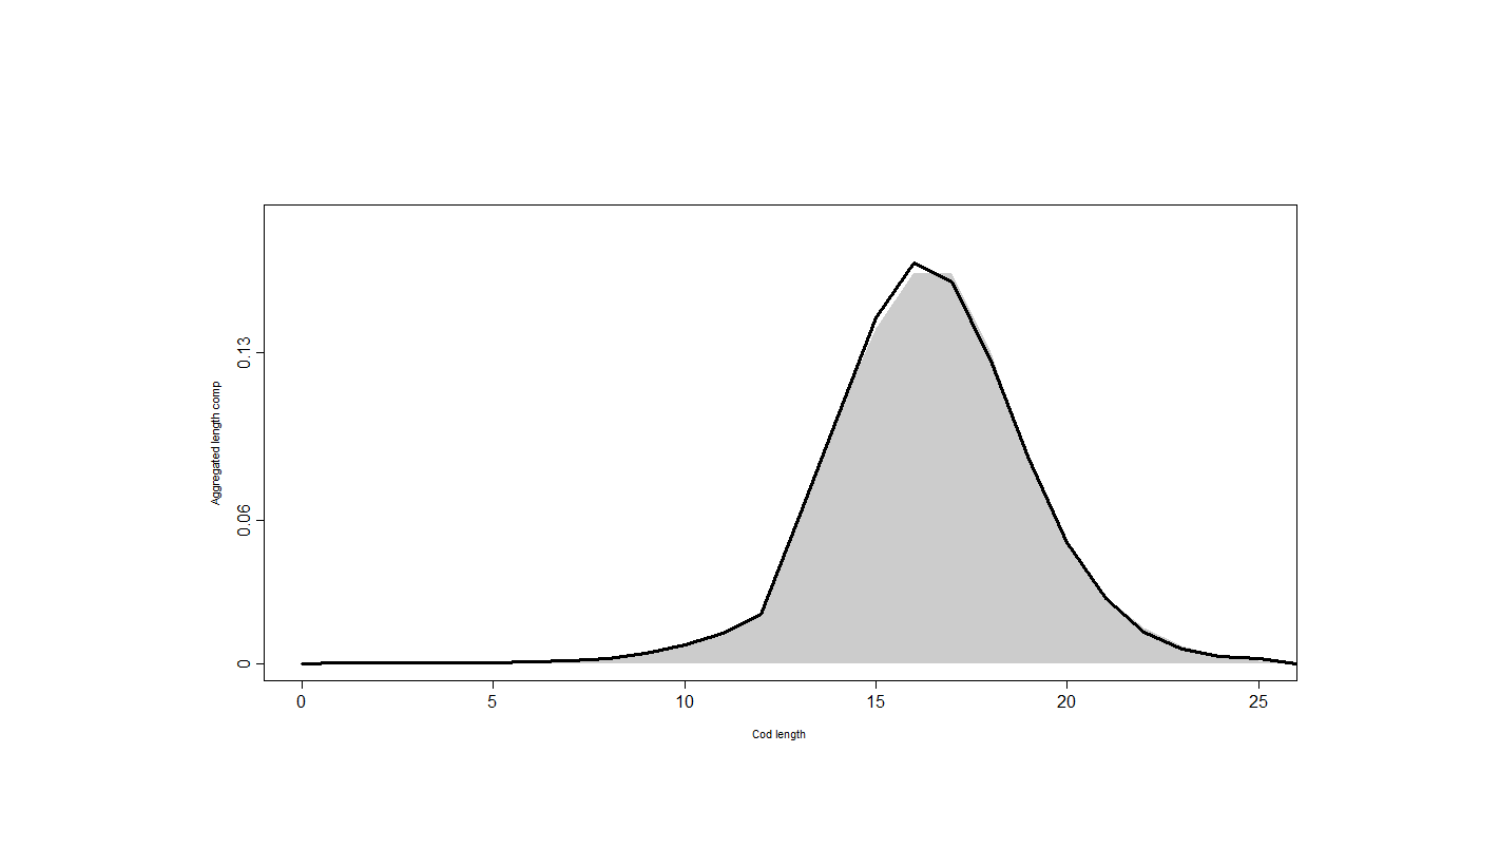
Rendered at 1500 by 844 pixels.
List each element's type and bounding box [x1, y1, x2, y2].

picture [193, 195, 1307, 753]
